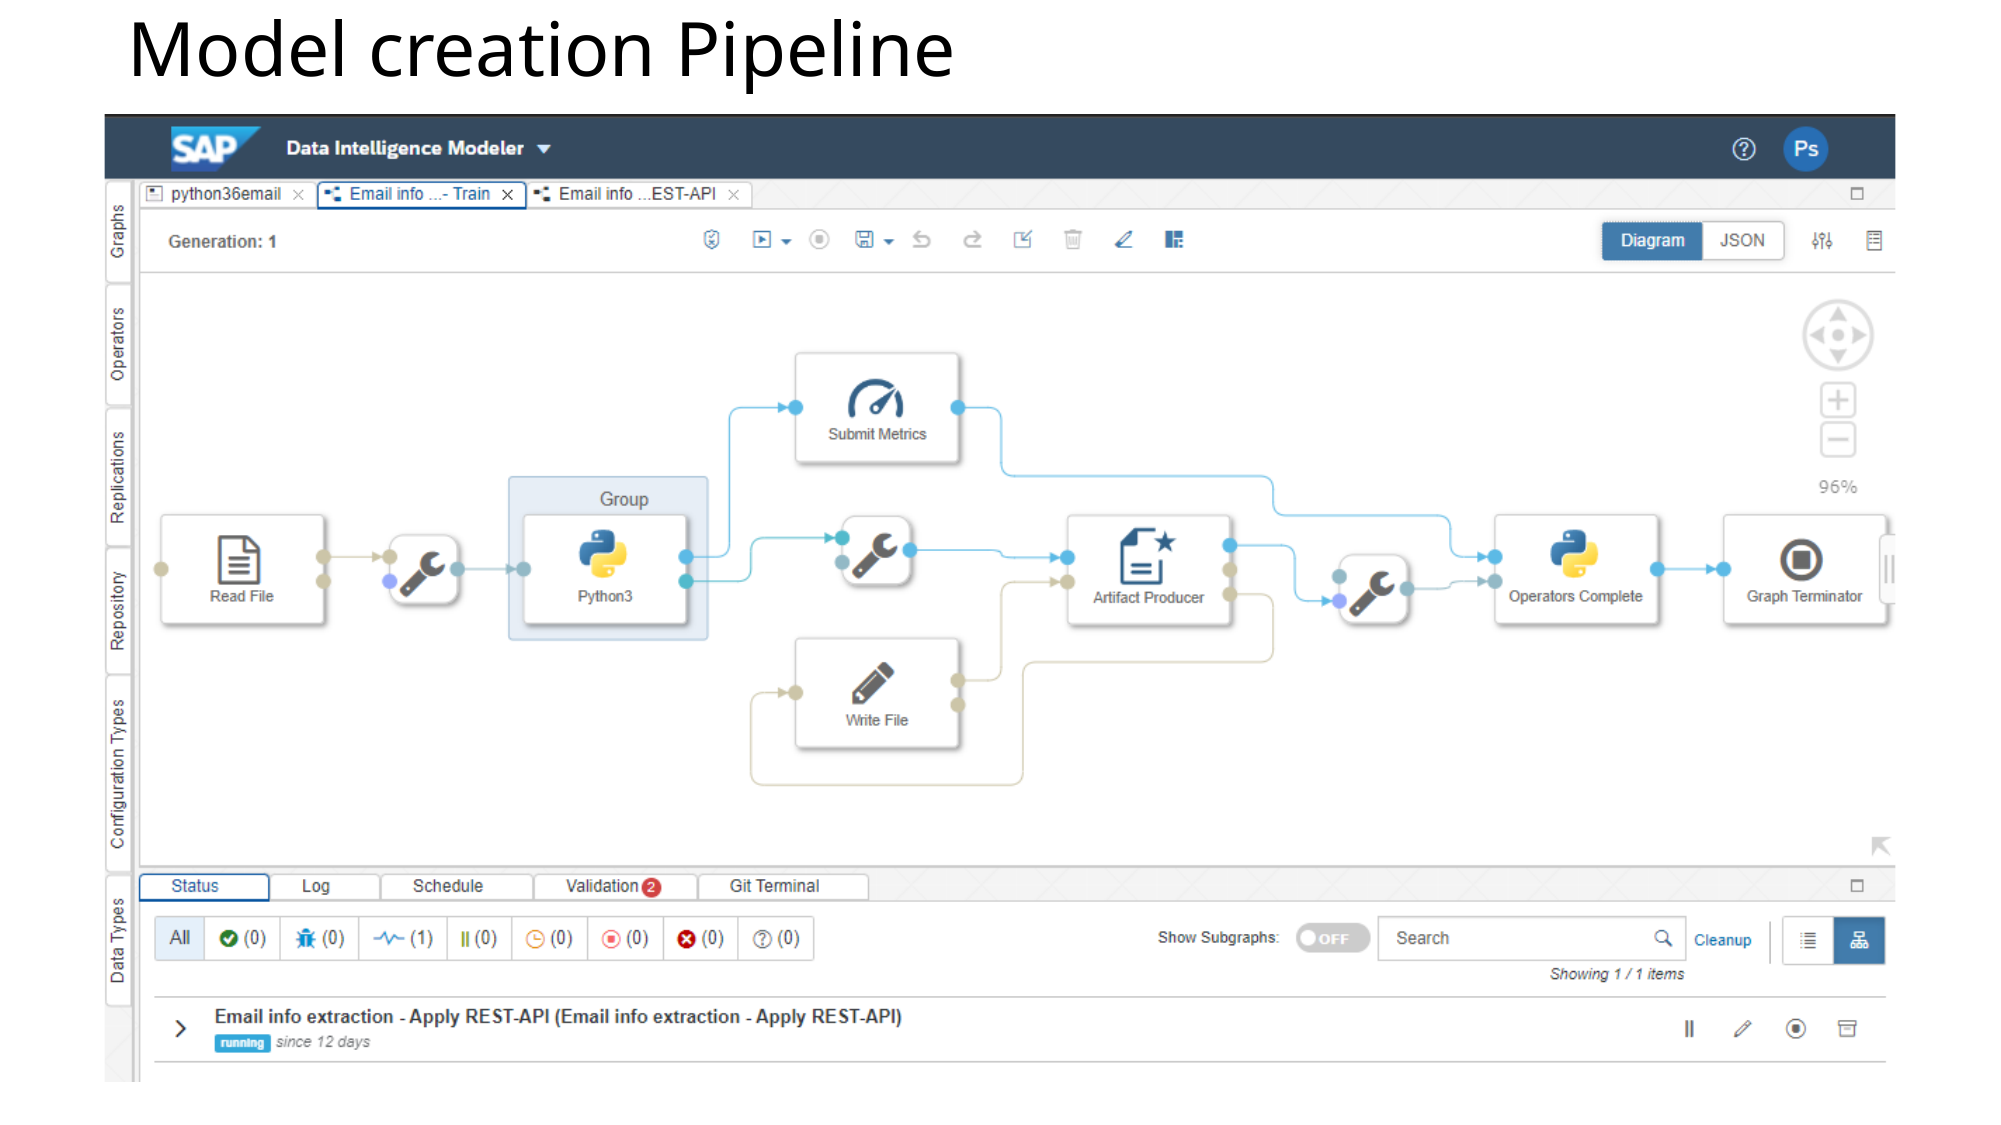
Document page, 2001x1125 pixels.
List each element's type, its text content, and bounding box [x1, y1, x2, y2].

title Model creation Pipeline [112, 14, 1838, 90]
picture [104, 114, 1896, 1082]
